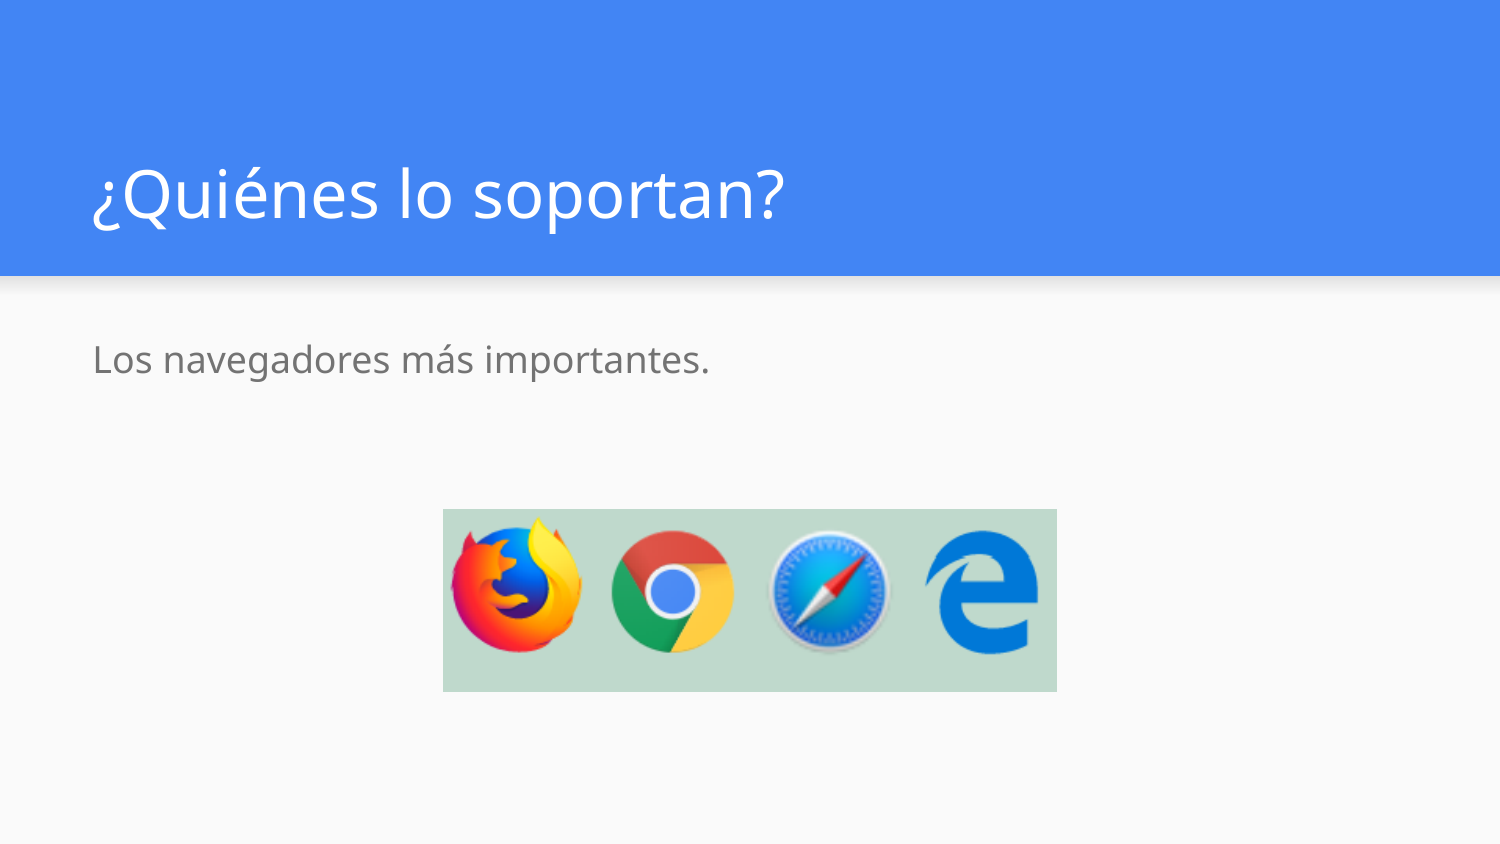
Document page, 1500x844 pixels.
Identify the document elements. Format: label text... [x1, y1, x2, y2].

list Los navegadores más importantes. [77, 314, 1427, 760]
title ¿Quiénes lo soportan? [77, 121, 1427, 248]
picture [443, 508, 1057, 693]
